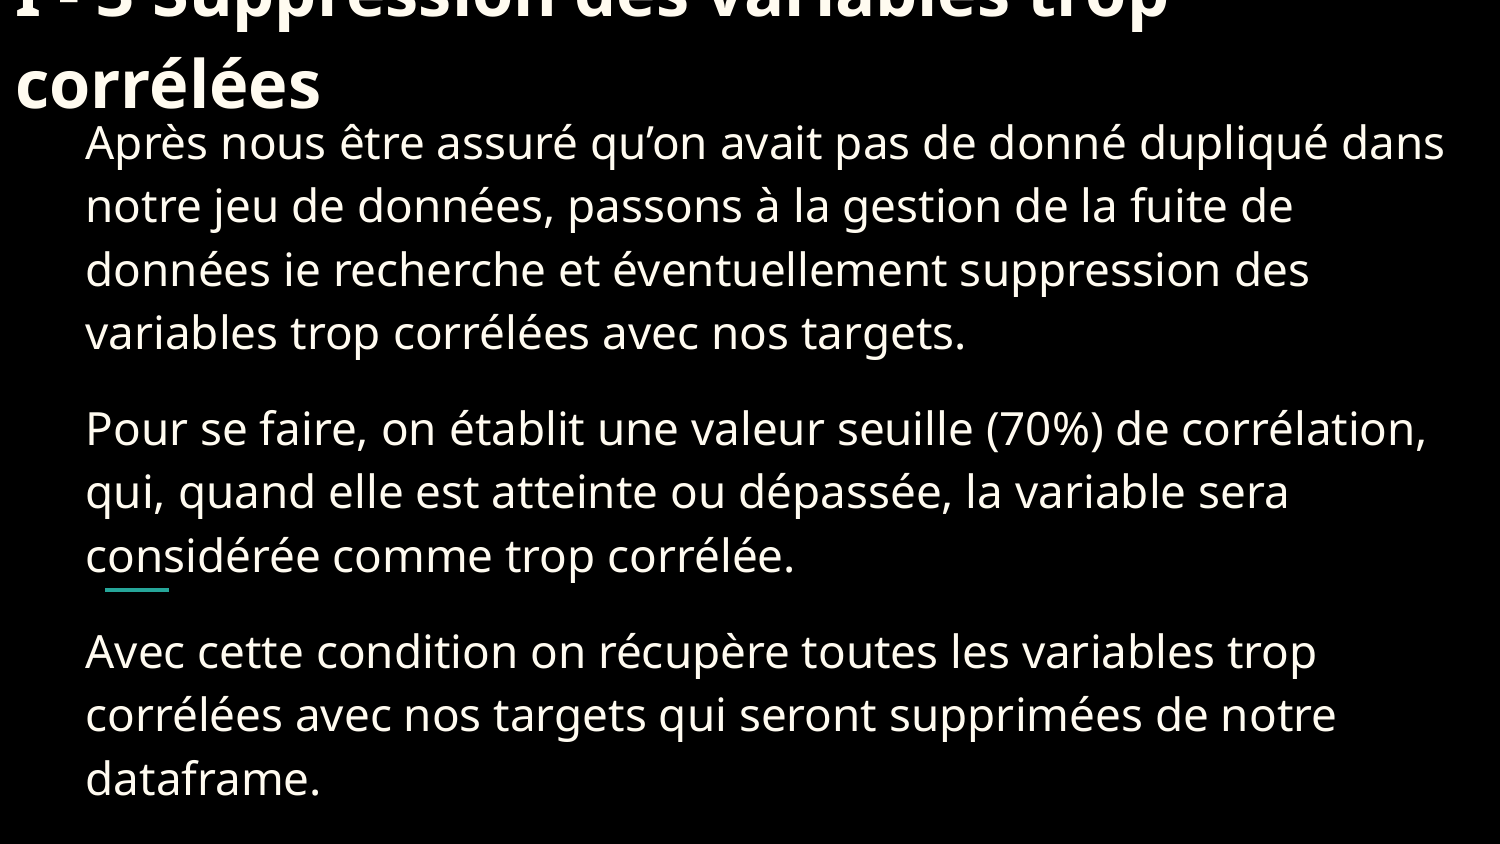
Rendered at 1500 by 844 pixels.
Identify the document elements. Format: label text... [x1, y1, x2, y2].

list Après nous être assuré qu’on avait pas de donné dupliqué dans notre jeu de données, passons à la gestion de la fuite de données ie recherche et éventuellement suppression des variables trop corrélées avec nos targets. Pour se faire, on établit une valeur seuille (70%) de corrélation, qui, quand elle est atteinte ou dépassée, la variable sera considérée comme trop corrélée. Avec cette condition on récupère toutes les variables trop corrélées avec nos targets qui seront supprimées de notre dataframe. [70, 137, 1464, 795]
title I - 3 Suppression des variables trop corrélées [0, 27, 1500, 137]
